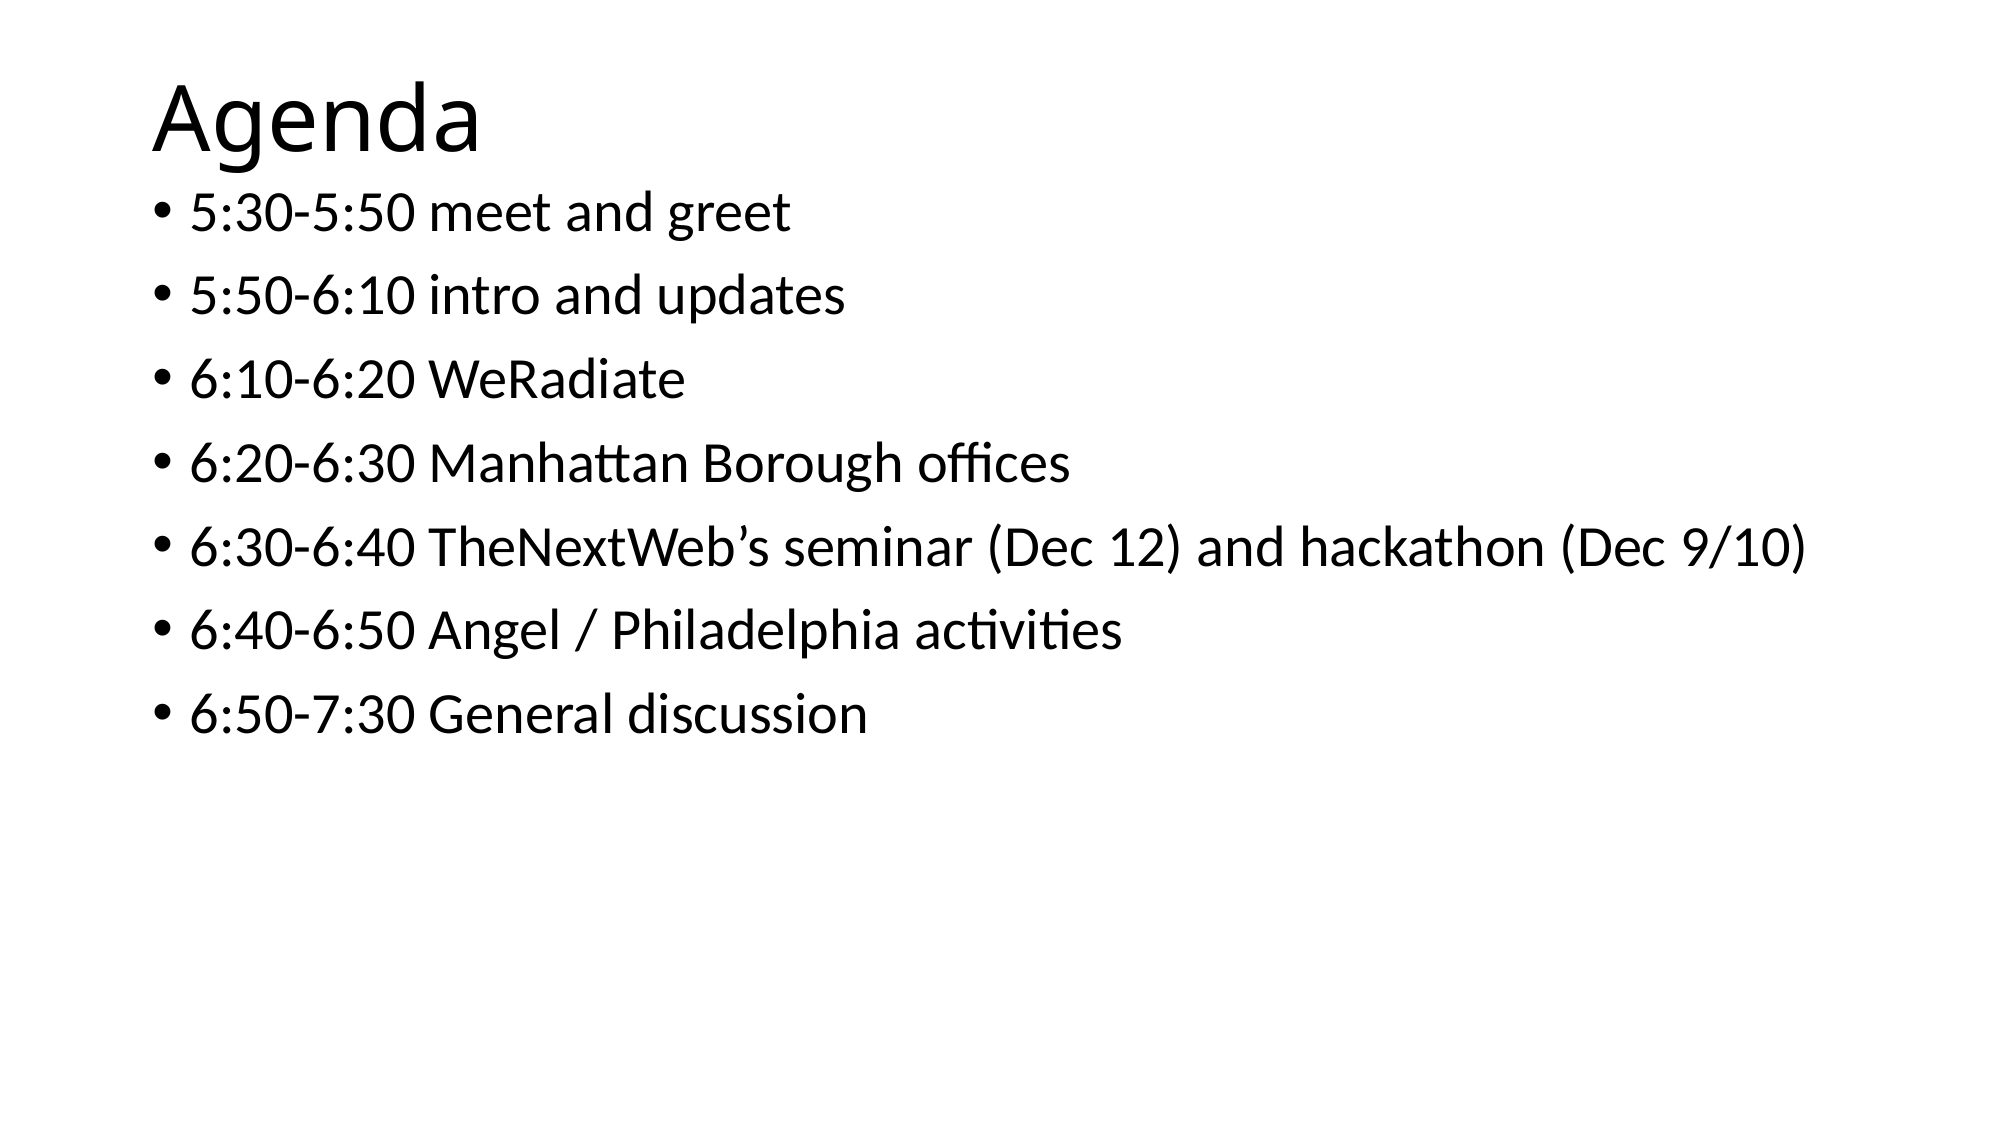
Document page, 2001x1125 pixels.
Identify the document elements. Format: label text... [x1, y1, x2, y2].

title Agenda [137, 59, 1863, 173]
list 5:30-5:50 meet and greet 5:50-6:10 intro and updates 6:10-6:20 WeRadiate 6:20-6:30 Manhattan Borough offices 6:30-6:40 TheNextWeb’s seminar (Dec 12) and hackathon (Dec 9/10) 6:40-6:50 Angel / Philadelphia activities 6:50-7:30 General discussion [137, 173, 1863, 1014]
